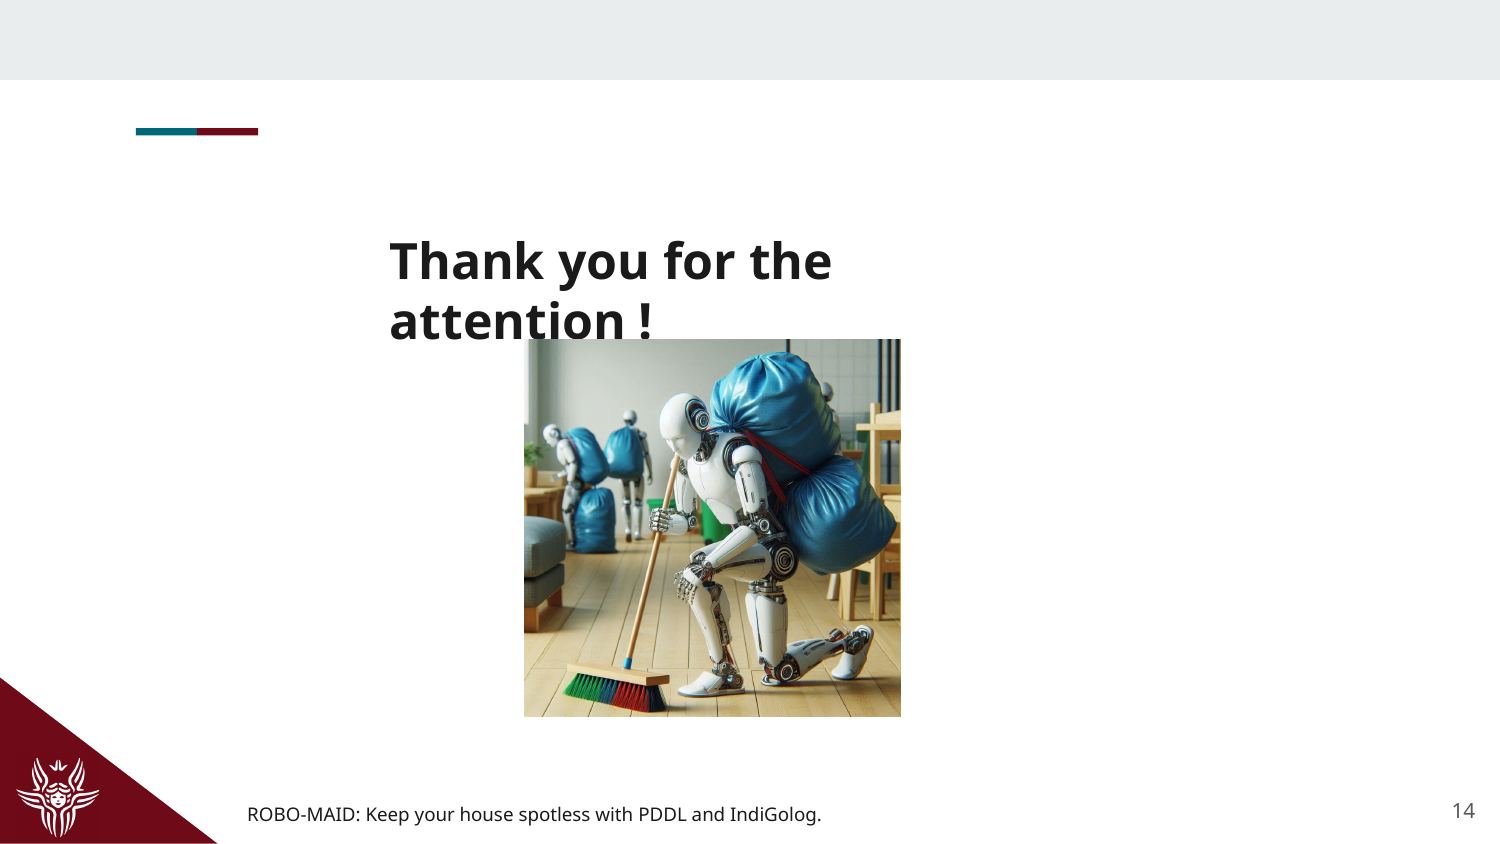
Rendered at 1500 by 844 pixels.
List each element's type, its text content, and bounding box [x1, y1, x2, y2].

text_box ROBO-MAID: Keep your house spotless with PDDL and IndiGolog. [232, 783, 1193, 839]
text_box Thank you for the attention ! [374, 214, 1051, 303]
text_box 14 [1400, 779, 1491, 844]
picture [16, 758, 100, 839]
picture [523, 339, 901, 717]
